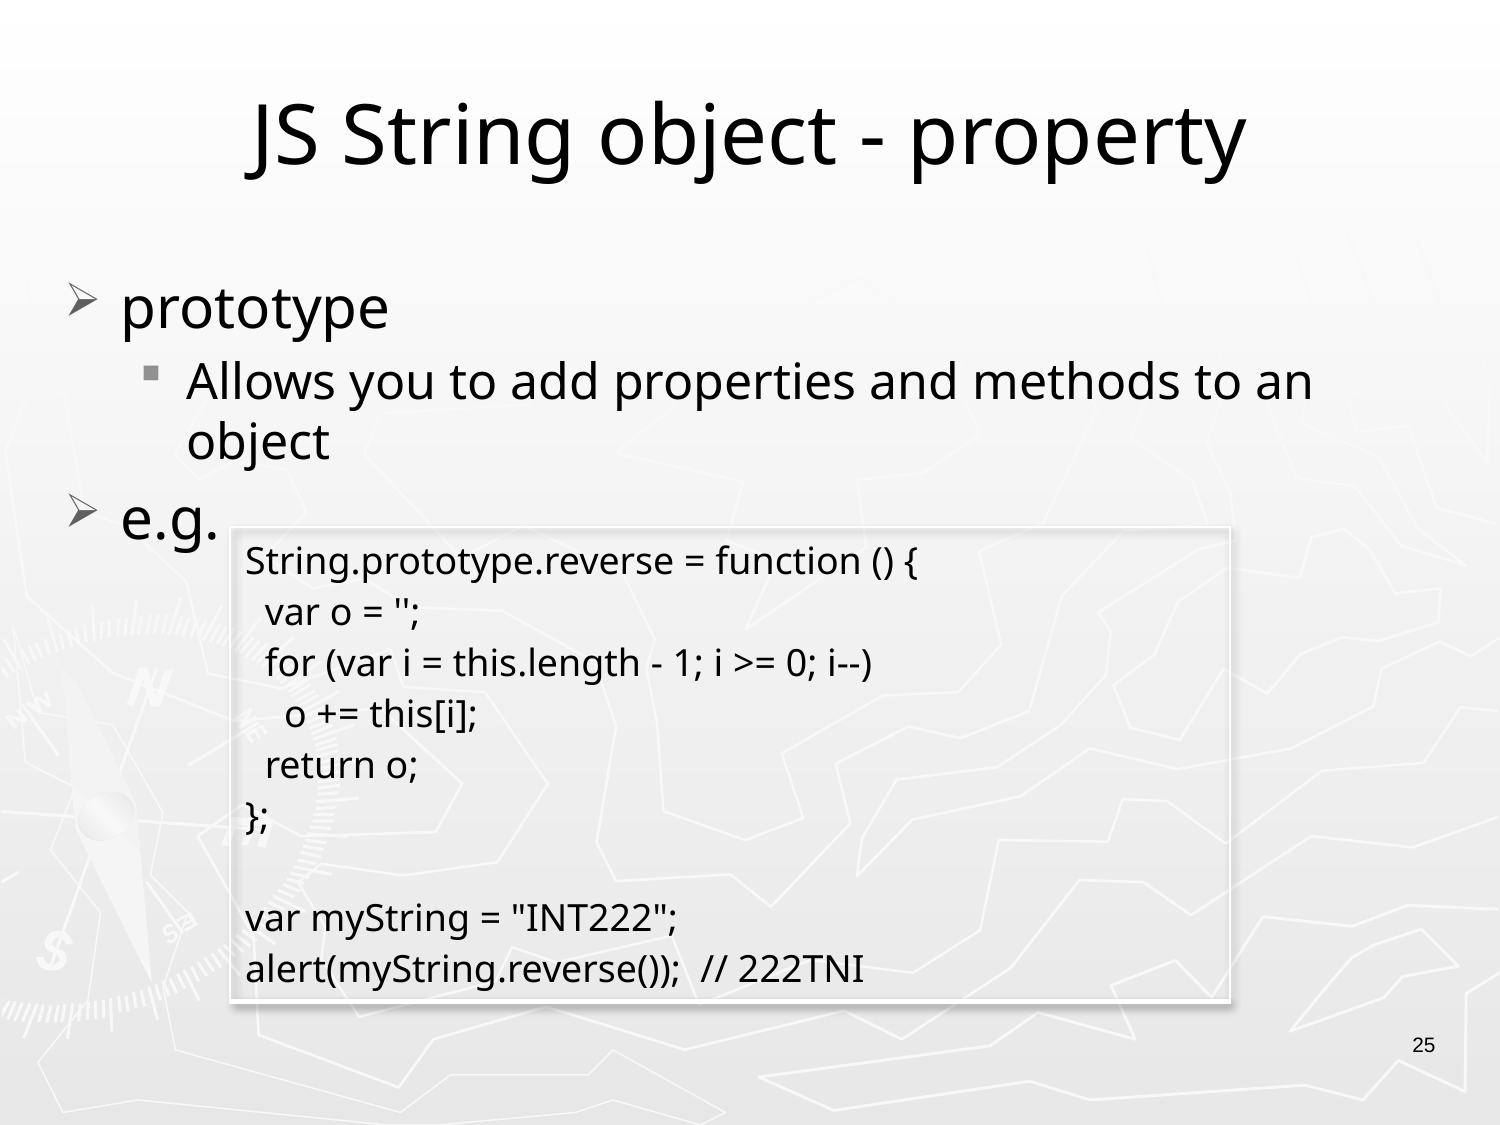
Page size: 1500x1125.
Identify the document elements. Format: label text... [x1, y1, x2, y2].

title JS String object - property [49, 37, 1451, 225]
slide_number 25 [1074, 1024, 1451, 1103]
table_header String.prototype.reverse = function () { var o = ''; for (var i = this.length - 1; i >= 0; i--) o += this[i]; return o; }; var myString = "INT222"; alert(myString.reverse()); // 222TNI [231, 528, 1229, 999]
list prototype Allows you to add properties and methods to an object e.g. [49, 262, 1451, 516]
